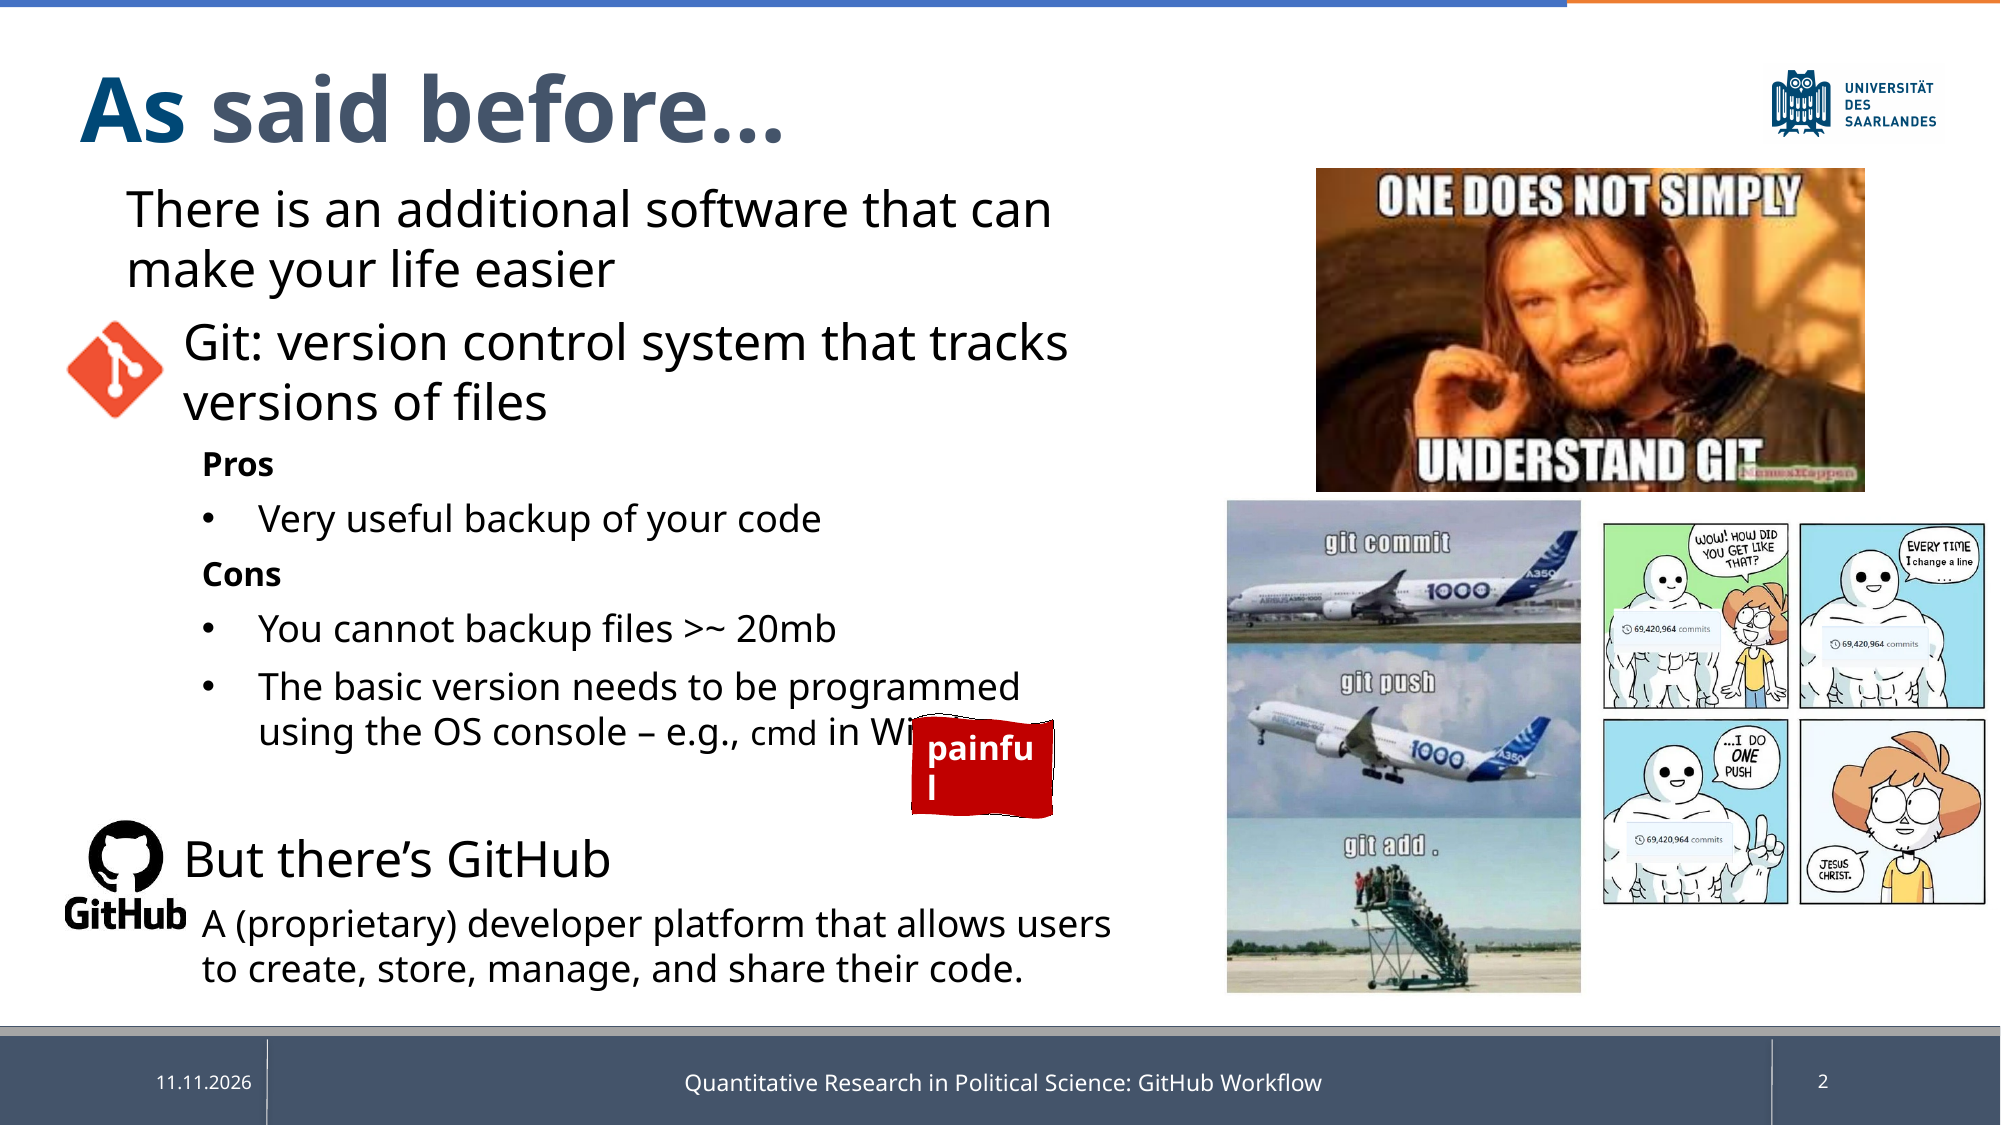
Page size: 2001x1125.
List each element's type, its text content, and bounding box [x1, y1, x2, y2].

picture [1763, 63, 1945, 144]
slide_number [65, 1068, 266, 1113]
picture [65, 319, 167, 421]
slide_number 2 [1803, 1052, 2000, 1113]
picture [1220, 167, 1998, 1002]
text_box painful [911, 713, 1055, 819]
text_box There is an additional software that can make your life easier Git: version control system that tracks versions of files Pros Very useful backup of your code Cons You cannot backup files >~ 20mb The basic version needs to be programmed using the OS console – e.g., cmd in Windows But there’s GitHub A (proprietary) developer platform that allows users to create, store, manage, and share their code. [65, 170, 1137, 1068]
footer Quantitative Research in Political Science: GitHub Workflow [266, 1052, 1741, 1113]
picture [65, 818, 186, 932]
text_box As said before… [65, 57, 1520, 170]
